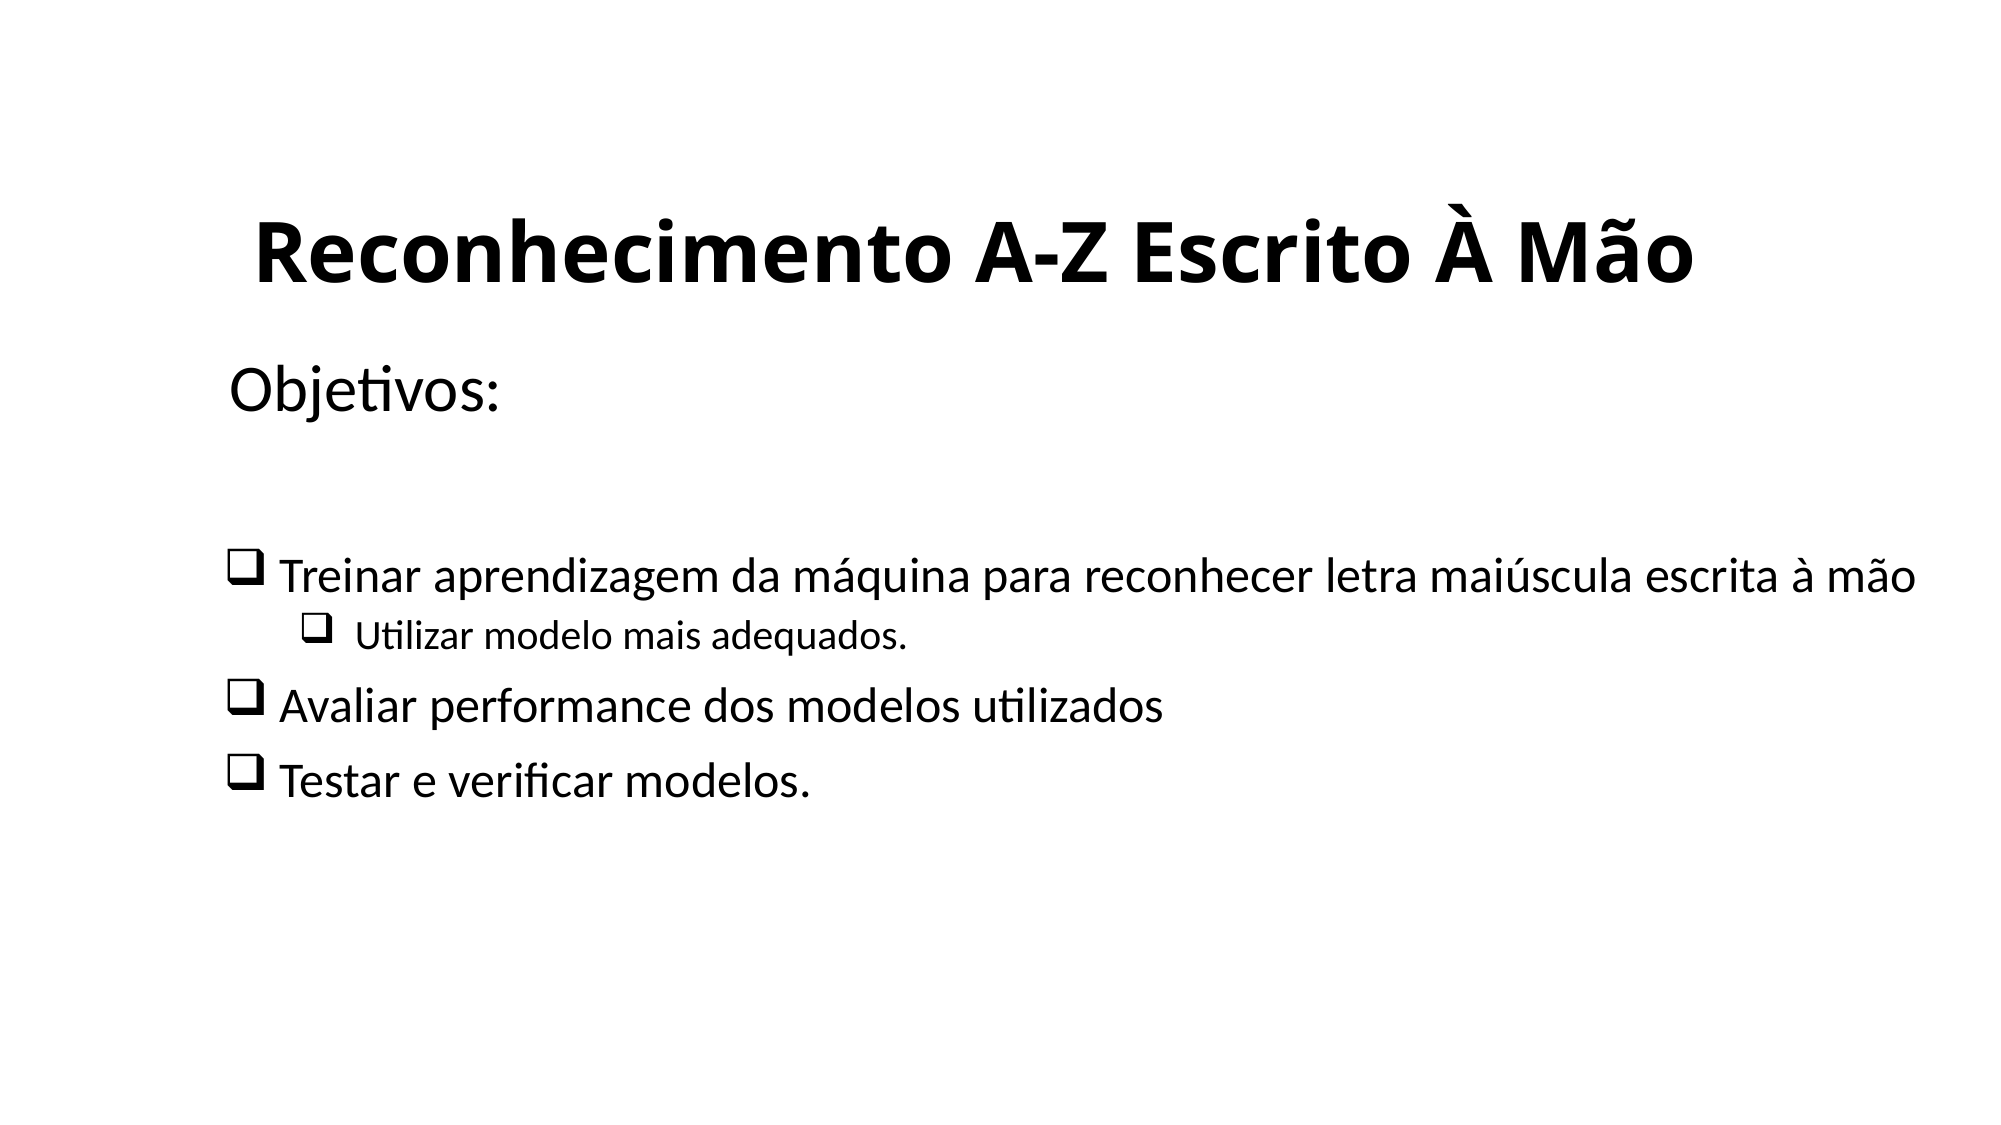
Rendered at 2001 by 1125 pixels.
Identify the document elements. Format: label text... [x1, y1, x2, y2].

text_box Treinar aprendizagem da máquina para reconhecer letra maiúscula escrita à mão Utilizar modelo mais adequados. Avaliar performance dos modelos utilizados Testar e verificar modelos. [208, 542, 1934, 891]
title Reconhecimento A-Z Escrito À Mão [224, 113, 1725, 308]
text_box Objetivos: [214, 337, 518, 542]
